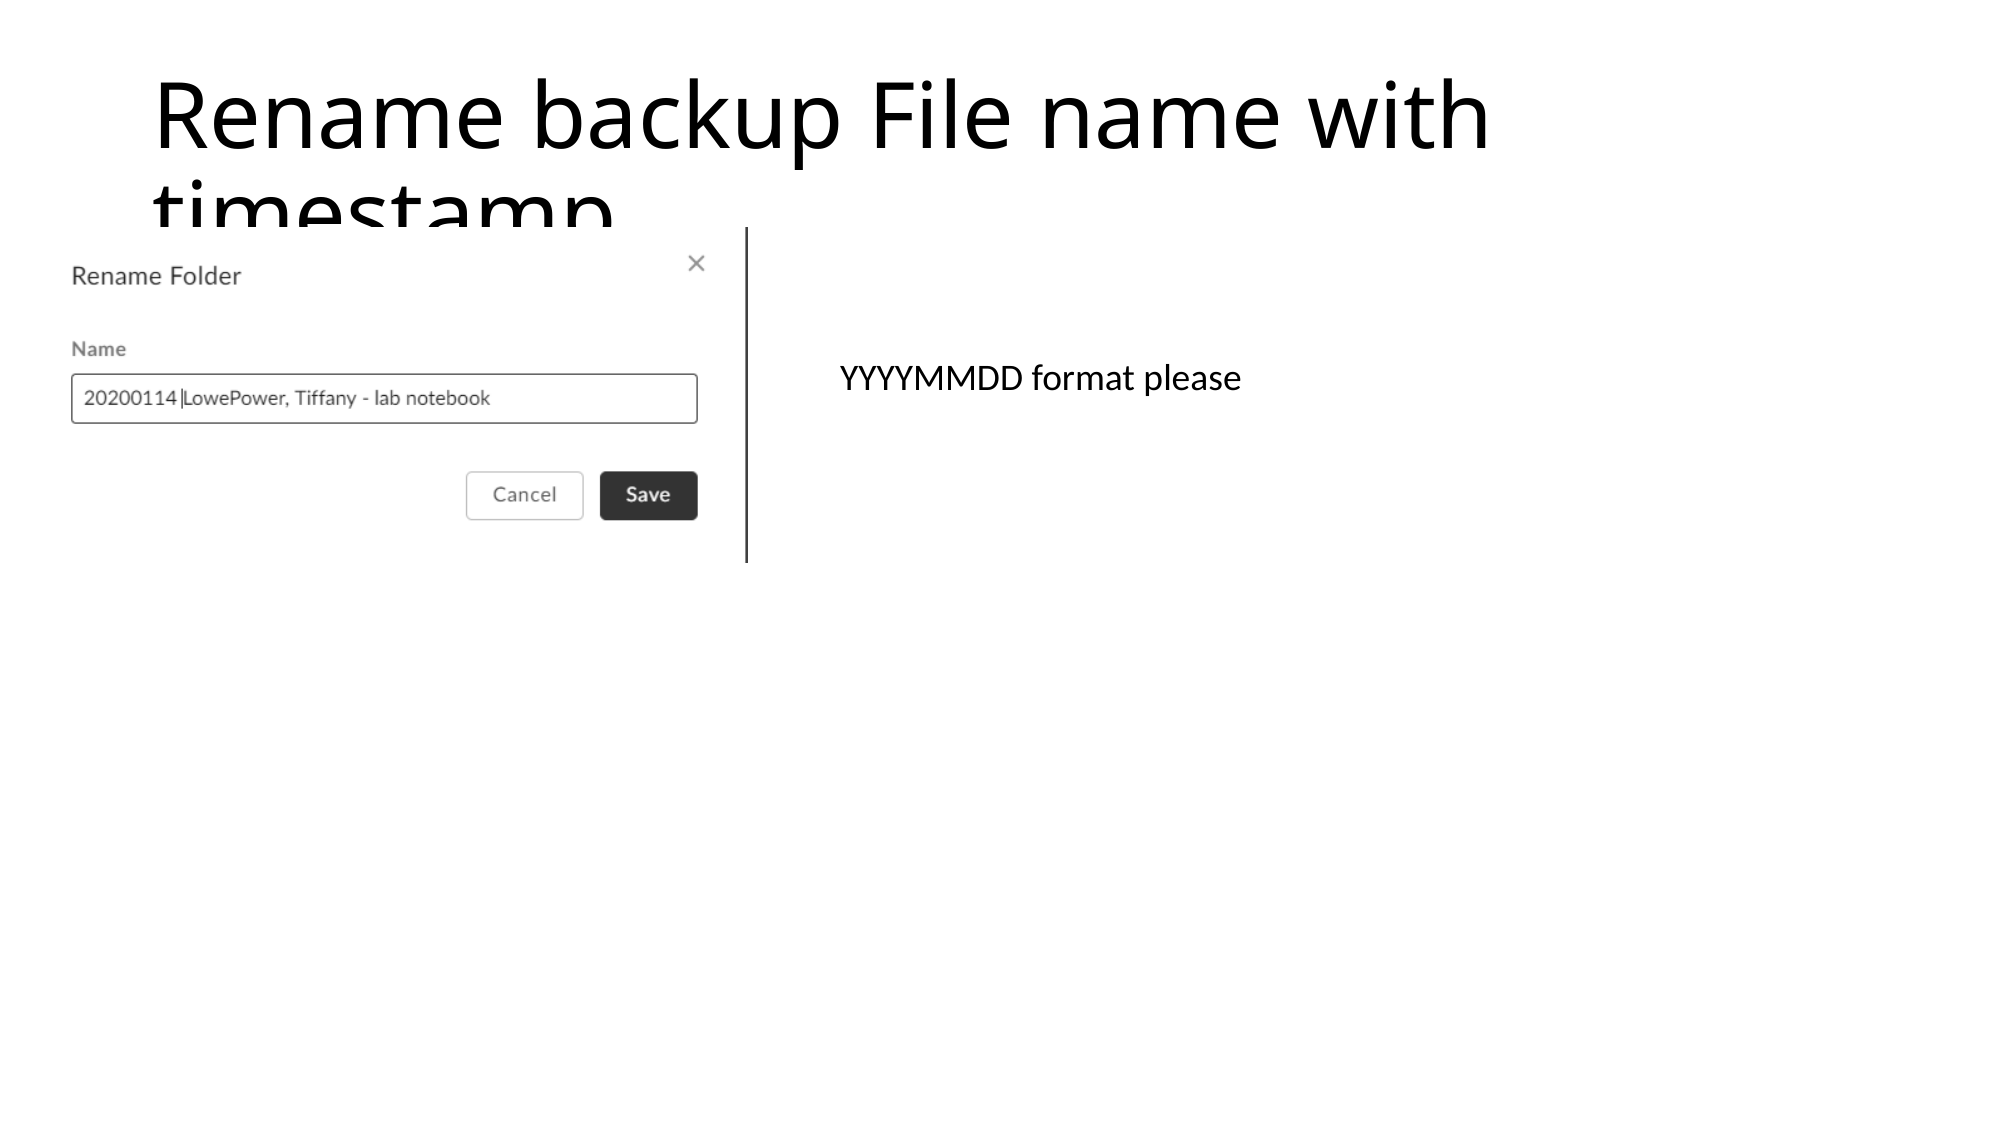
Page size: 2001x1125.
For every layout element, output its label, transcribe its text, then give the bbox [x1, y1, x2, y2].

text_box YYYYMMDD format please [825, 345, 1258, 406]
picture [35, 227, 748, 563]
title Rename backup File name with timestamp [137, 59, 1863, 278]
